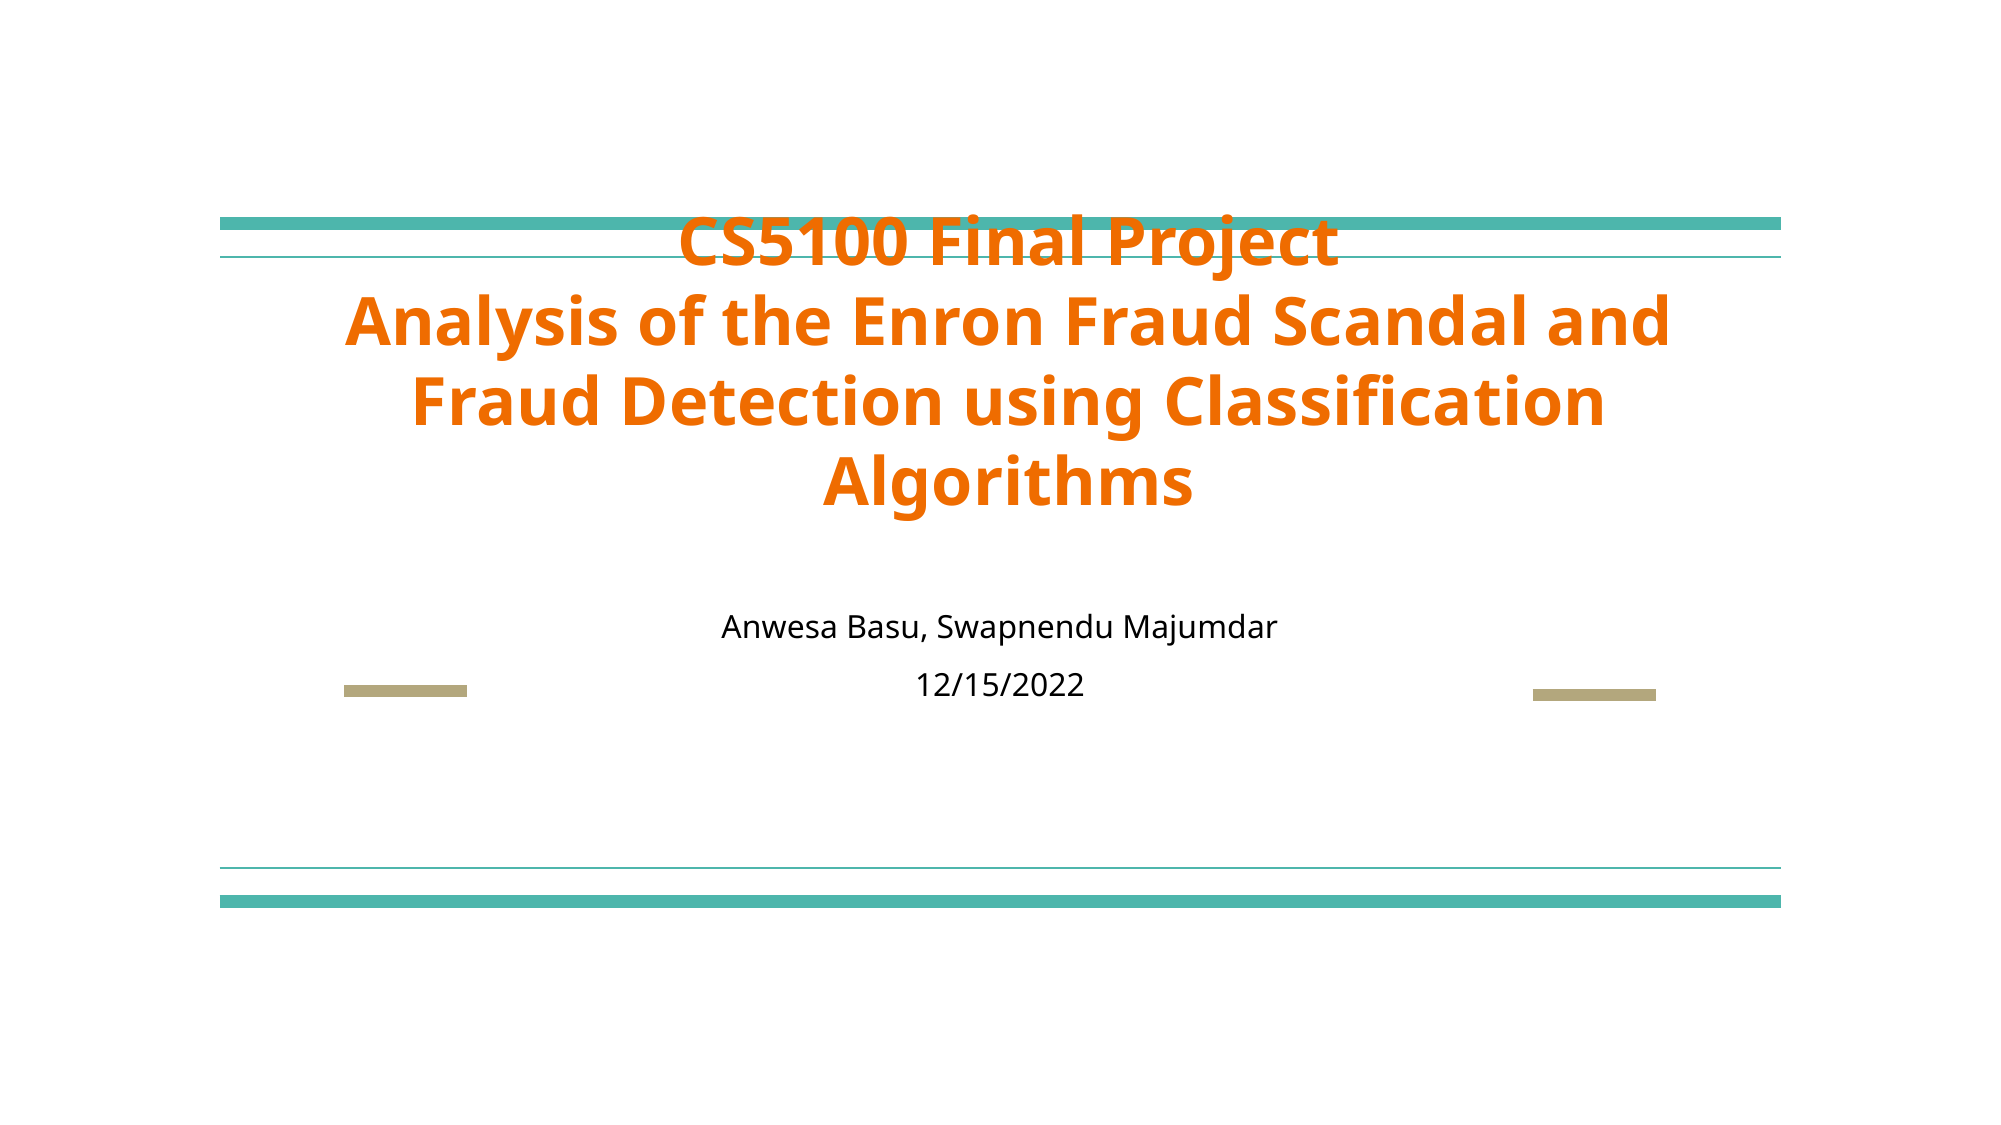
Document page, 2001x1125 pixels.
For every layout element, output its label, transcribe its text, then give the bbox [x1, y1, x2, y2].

title CS5100 Final Project Analysis of the Enron Fraud Scandal and Fraud Detection using Classification Algorithms [229, 273, 1790, 526]
subtitle Anwesa Basu, Swapnendu Majumdar 12/15/2022 [467, 598, 1533, 711]
